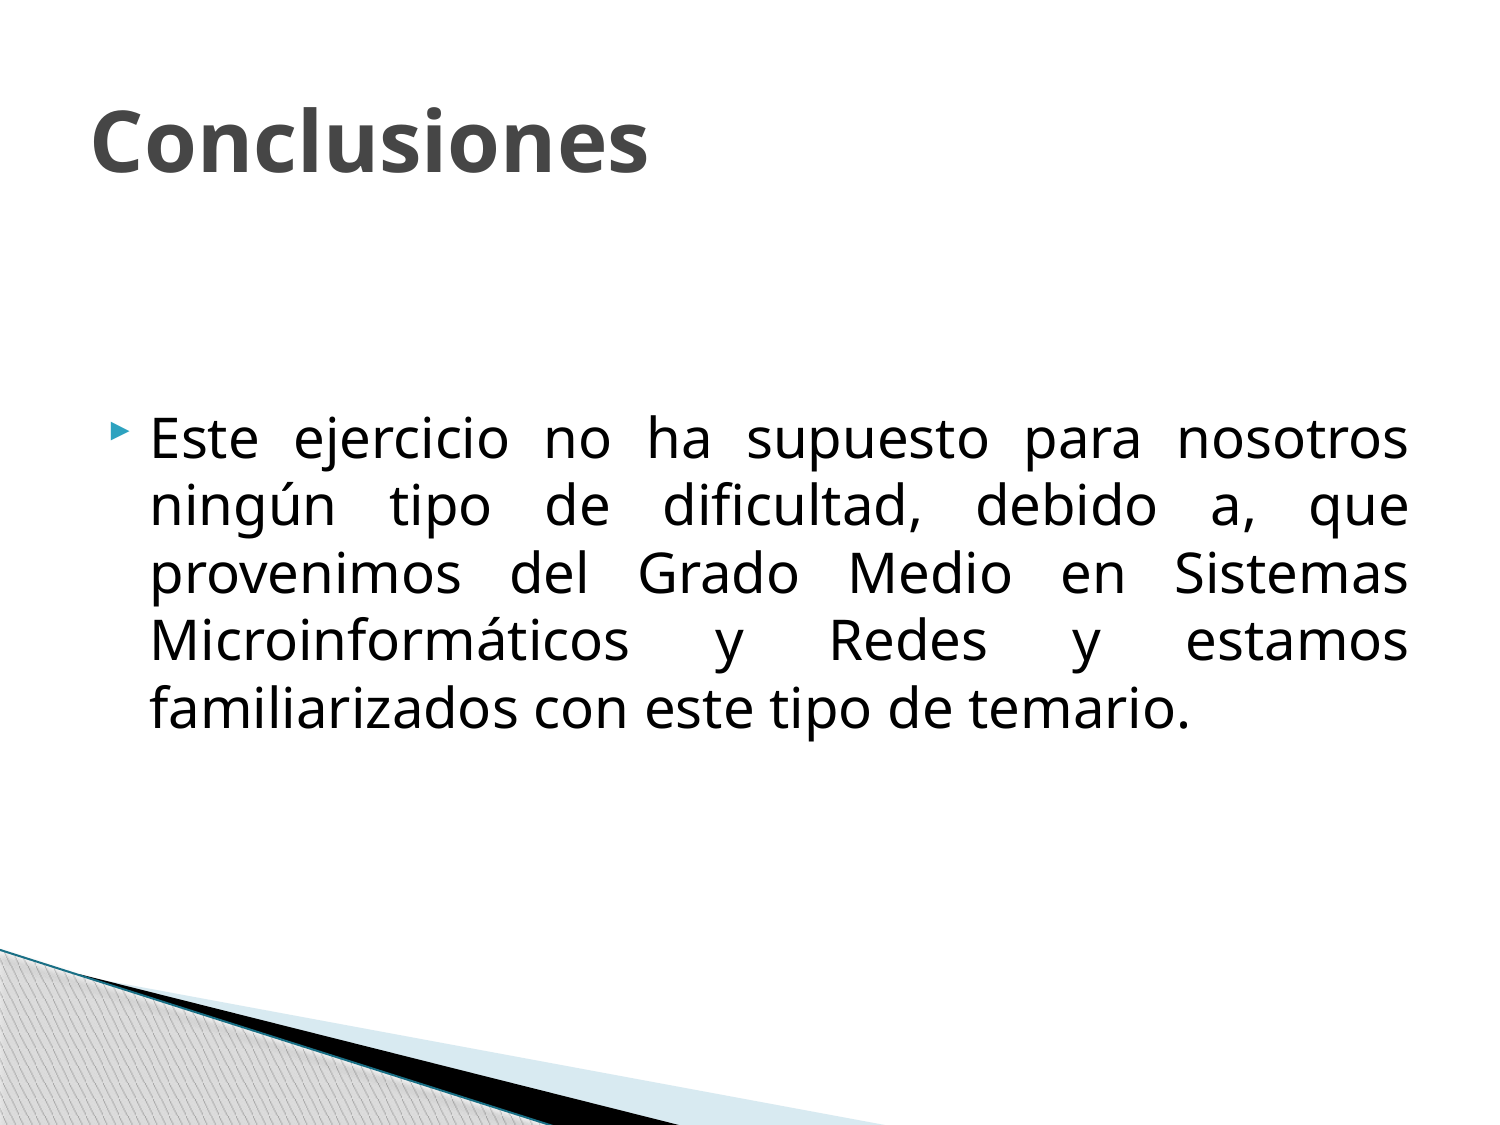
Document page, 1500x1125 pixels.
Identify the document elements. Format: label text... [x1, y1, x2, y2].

list Este ejercicio no ha supuesto para nosotros ningún tipo de dificultad, debido a, que provenimos del Grado Medio en Sistemas Microinformáticos y Redes y estamos familiarizados con este tipo de temario. [75, 243, 1425, 986]
title Conclusiones [75, 45, 1425, 233]
